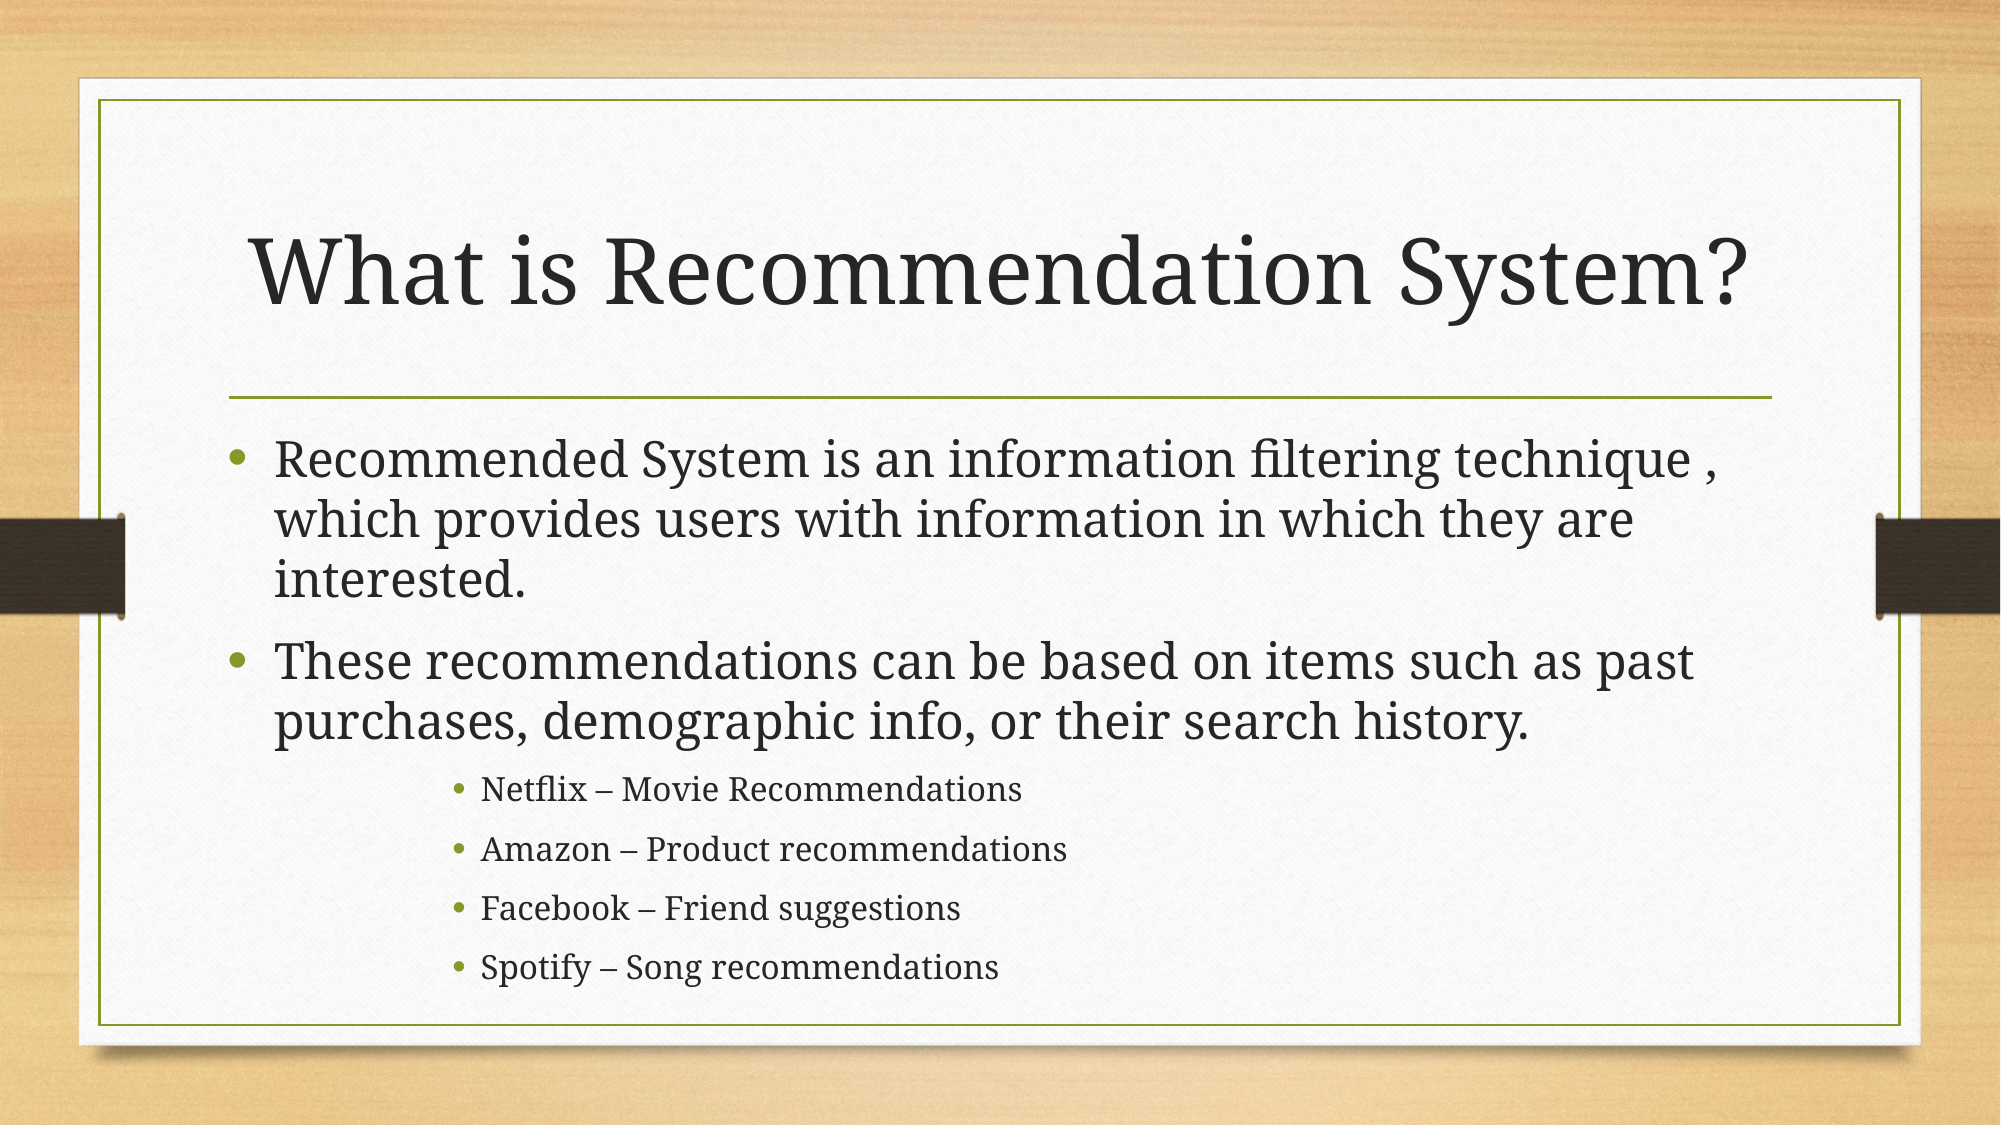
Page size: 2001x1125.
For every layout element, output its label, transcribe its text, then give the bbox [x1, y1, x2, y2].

picture [0, 0, 2001, 1125]
title What is Recommendation System? [212, 161, 1788, 375]
list Recommended System is an information filtering technique , which provides users with information in which they are interested. These recommendations can be based on items such as past purchases, demographic info, or their search history. Netflix – Movie Recommendations Amazon – Product recommendations Facebook – Friend suggestions Spotify – Song recommendations [212, 419, 1788, 964]
